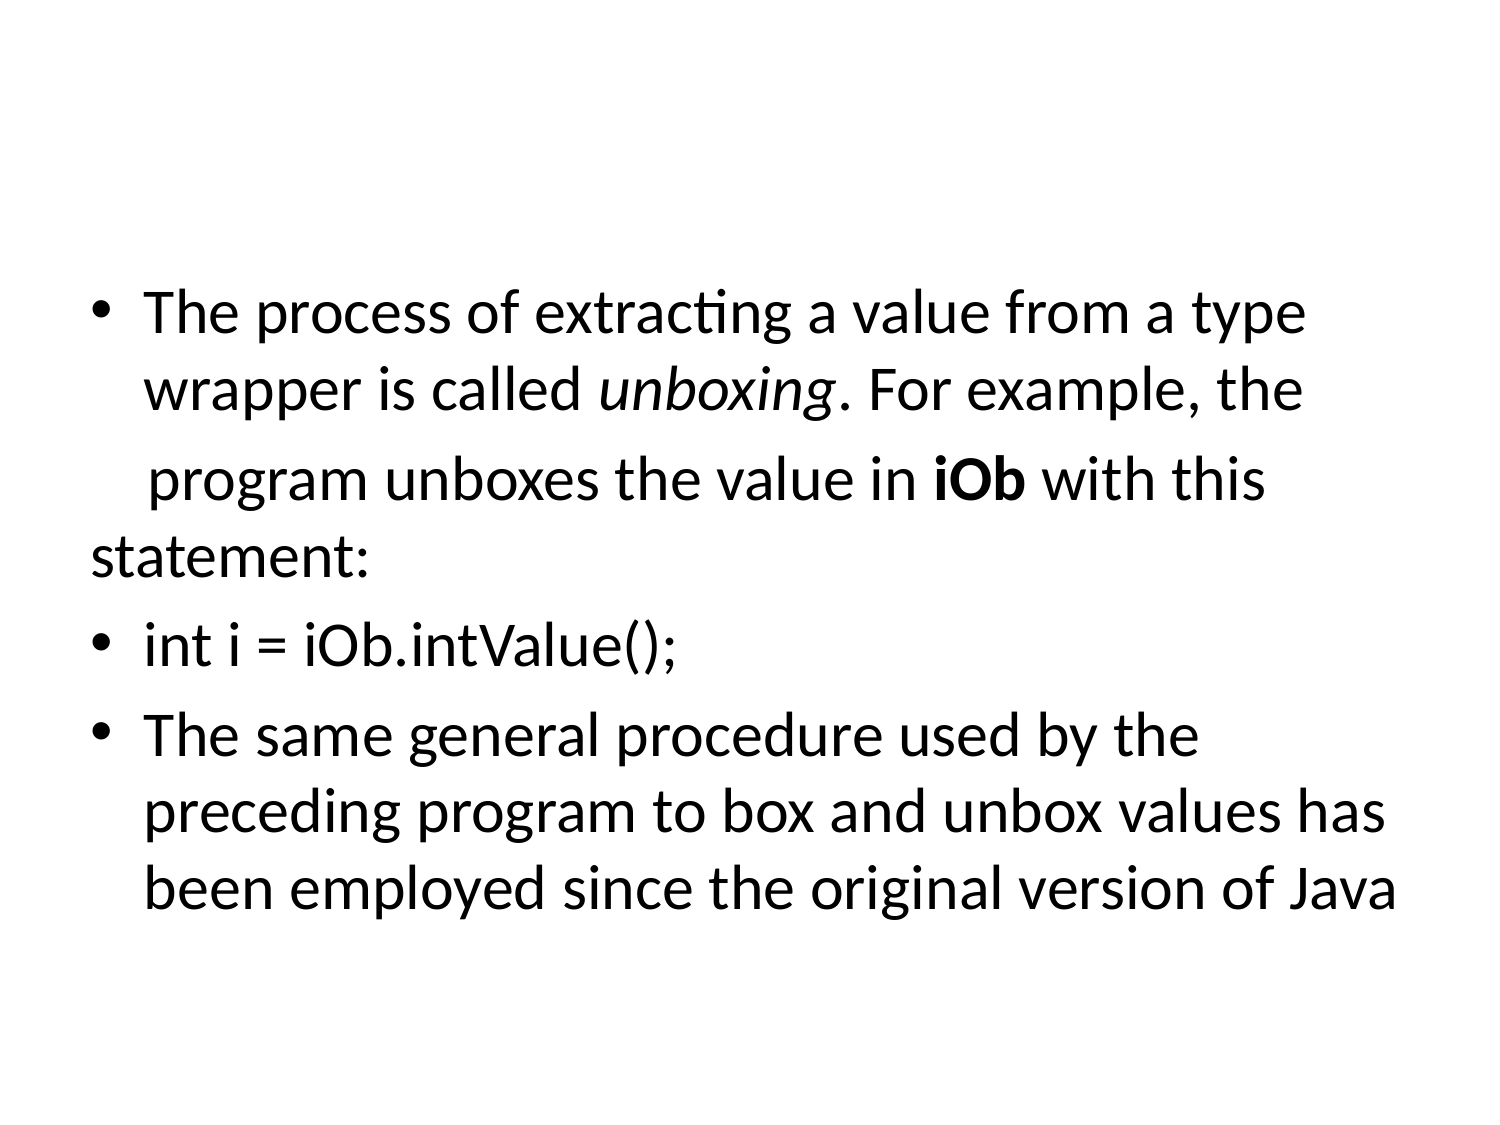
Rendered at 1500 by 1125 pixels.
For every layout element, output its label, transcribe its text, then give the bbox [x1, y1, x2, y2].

list The process of extracting a value from a type wrapper is called unboxing. For example, the program unboxes the value in iOb with this statement: int i = iOb.intValue(); The same general procedure used by the preceding program to box and unbox values has been employed since the original version of Java [75, 262, 1425, 1005]
